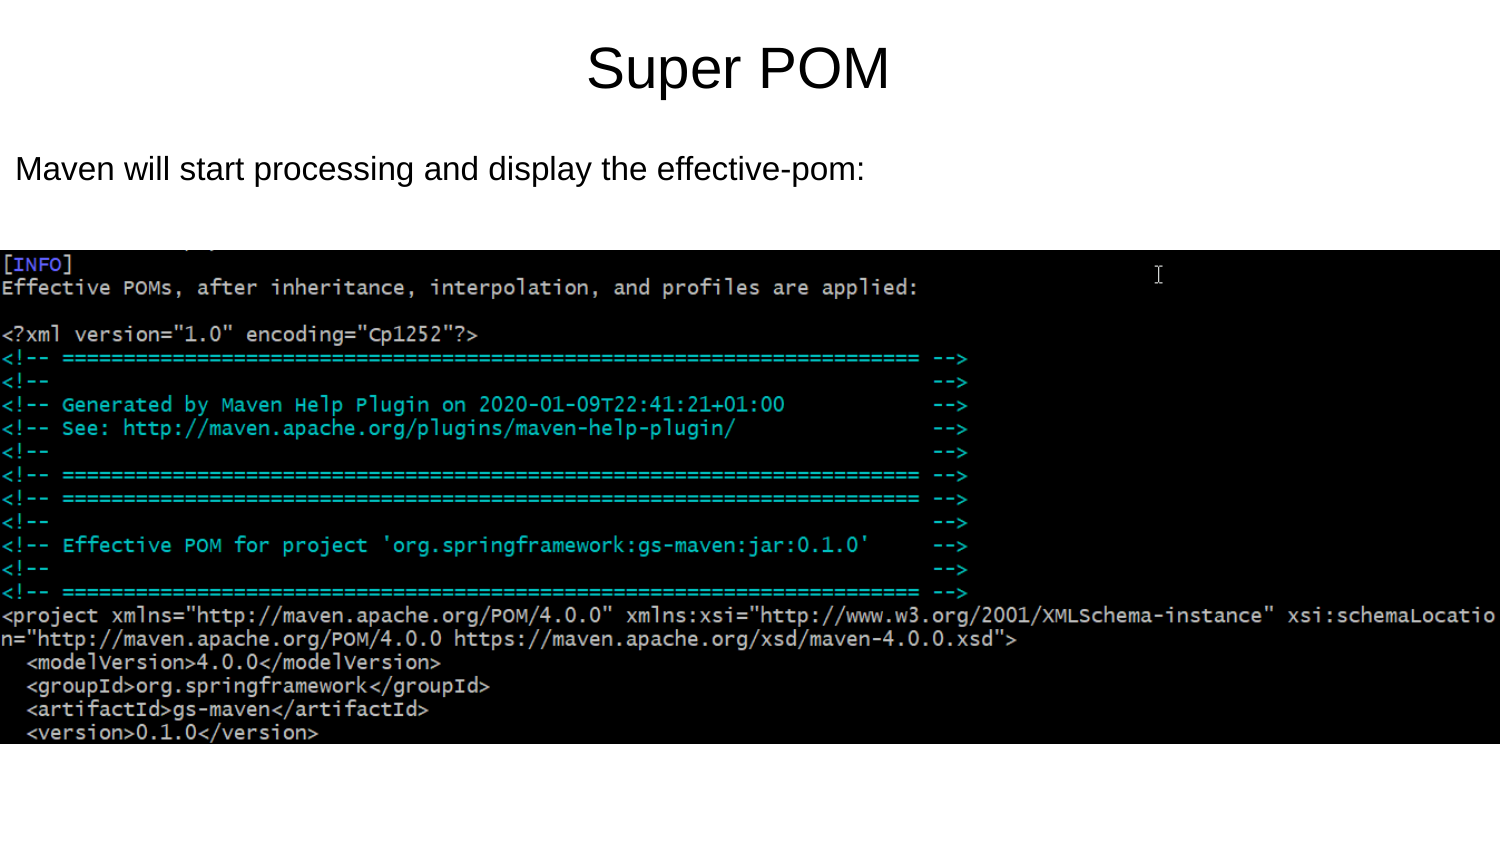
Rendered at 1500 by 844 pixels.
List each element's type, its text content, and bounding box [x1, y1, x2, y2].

picture [0, 250, 1500, 744]
text_box Maven will start processing and display the effective-pom: [0, 131, 1381, 248]
title Super POM [40, 15, 1438, 110]
